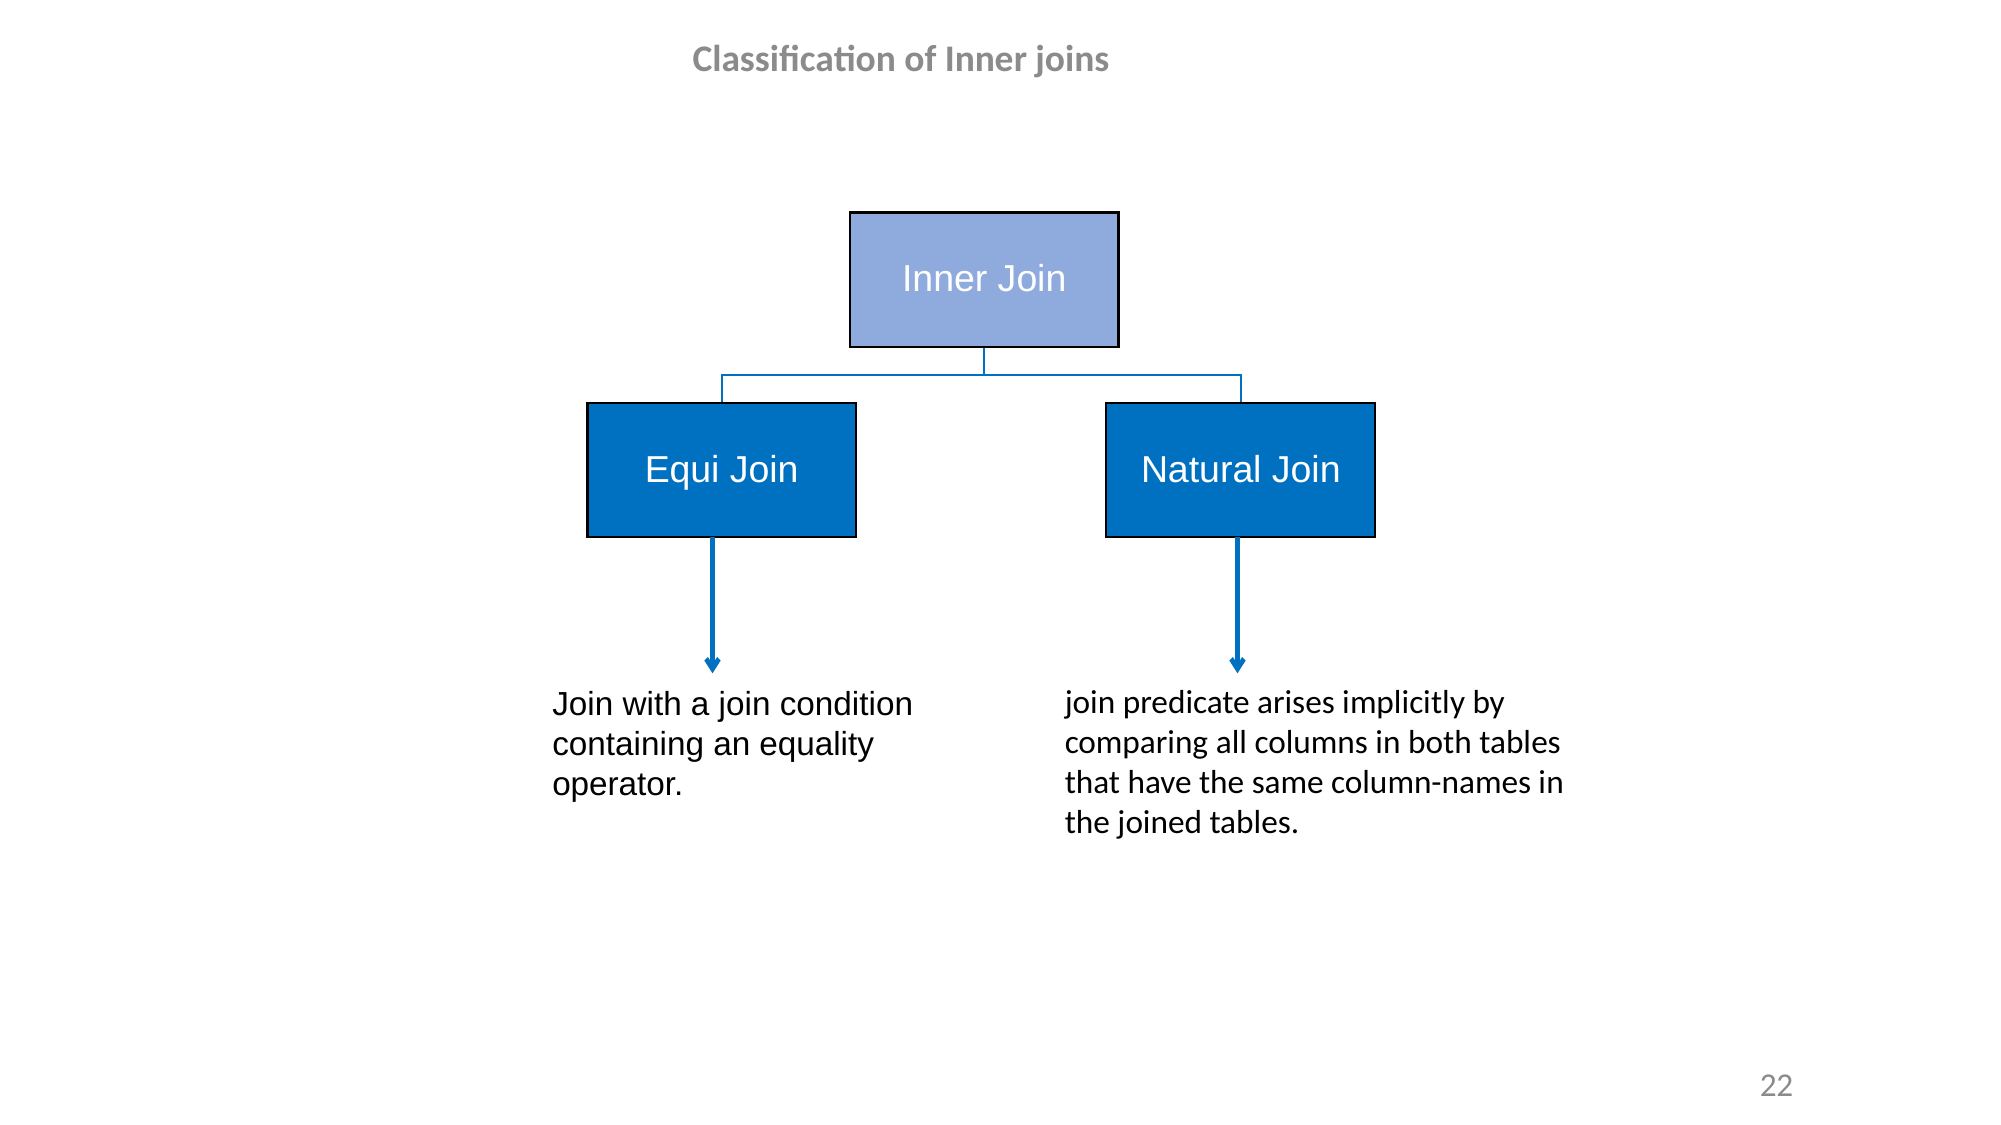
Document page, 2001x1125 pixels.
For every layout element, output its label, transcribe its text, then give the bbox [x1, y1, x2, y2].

text_box Equi Join [586, 402, 857, 538]
text_box Natural Join [1105, 402, 1376, 538]
text_box [985, 348, 1242, 402]
text_box Join with a join condition containing an equality operator. [537, 674, 938, 810]
slide_number 22 [1687, 1064, 1809, 1103]
title Classification of Inner joins [0, 12, 1125, 100]
text_box Inner Join [849, 211, 1120, 348]
text_box join predicate arises implicitly by comparing all columns in both tables that have the same column-names in the joined tables. [1049, 673, 1588, 848]
text_box [721, 348, 985, 402]
